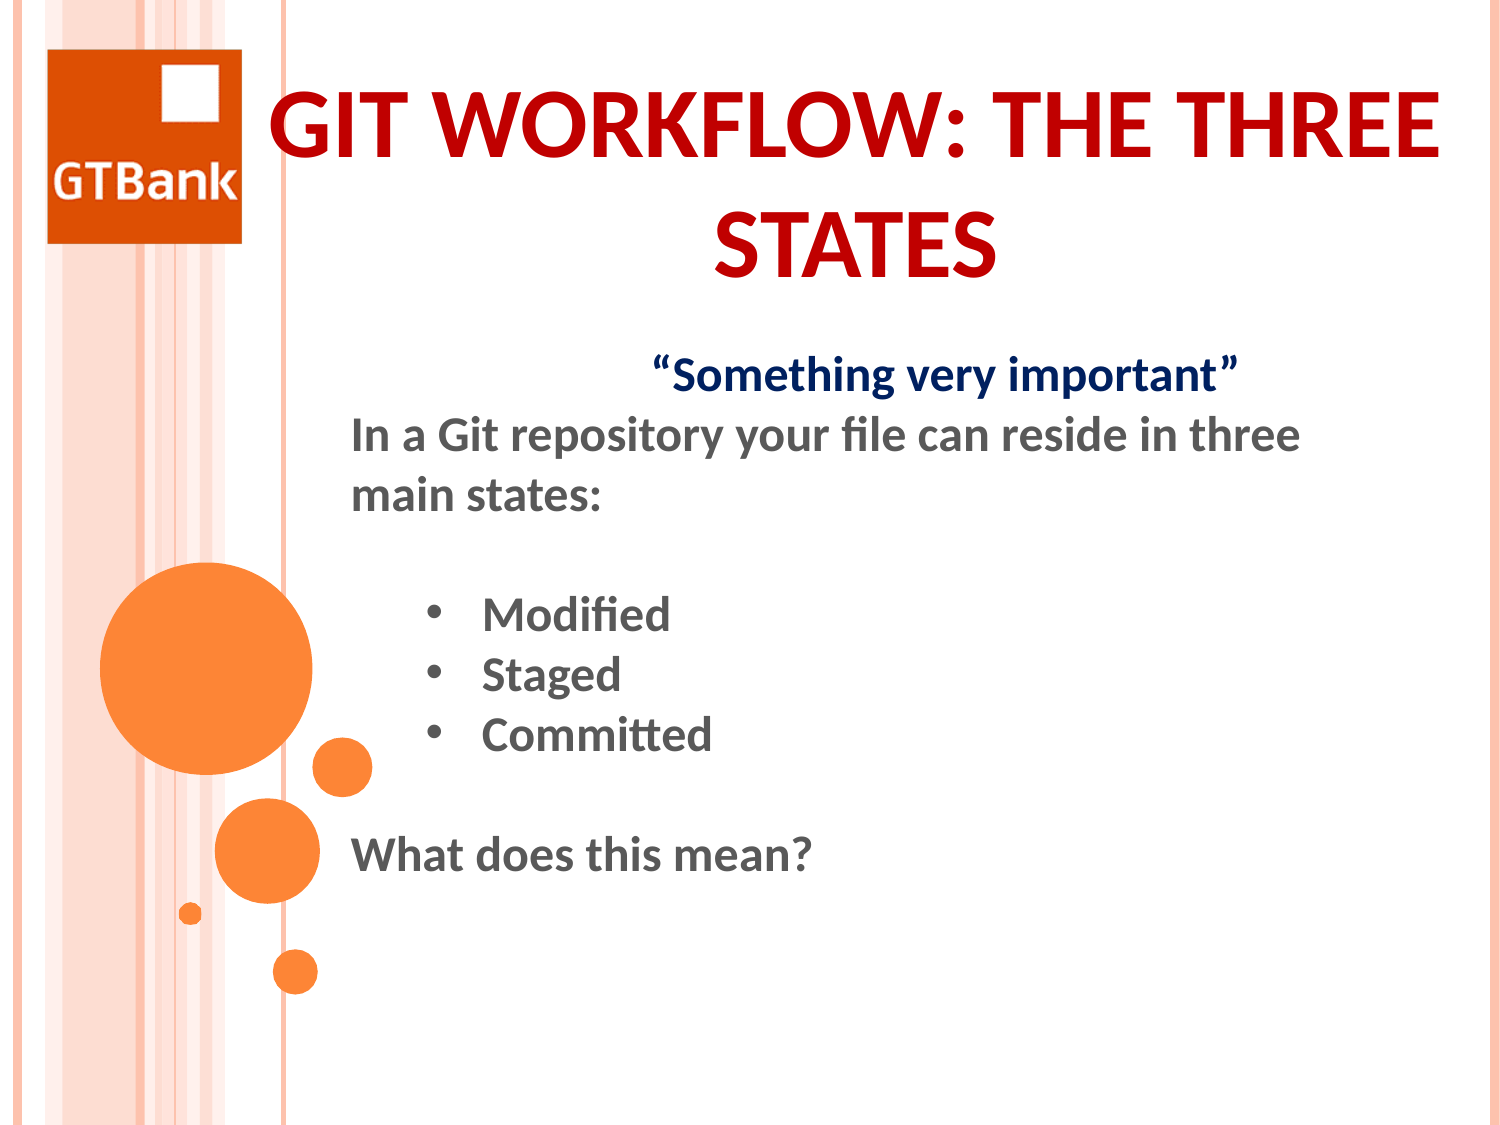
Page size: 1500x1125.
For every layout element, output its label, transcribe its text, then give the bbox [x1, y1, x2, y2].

text_box GIT WORKFLOW: THE THREE STATES [237, 50, 1475, 425]
picture [178, 902, 202, 925]
picture [0, 0, 306, 308]
text_box “Something very important” In a Git repository your file can reside in three main states: Modified Staged Committed What does this mean? [335, 333, 1328, 889]
